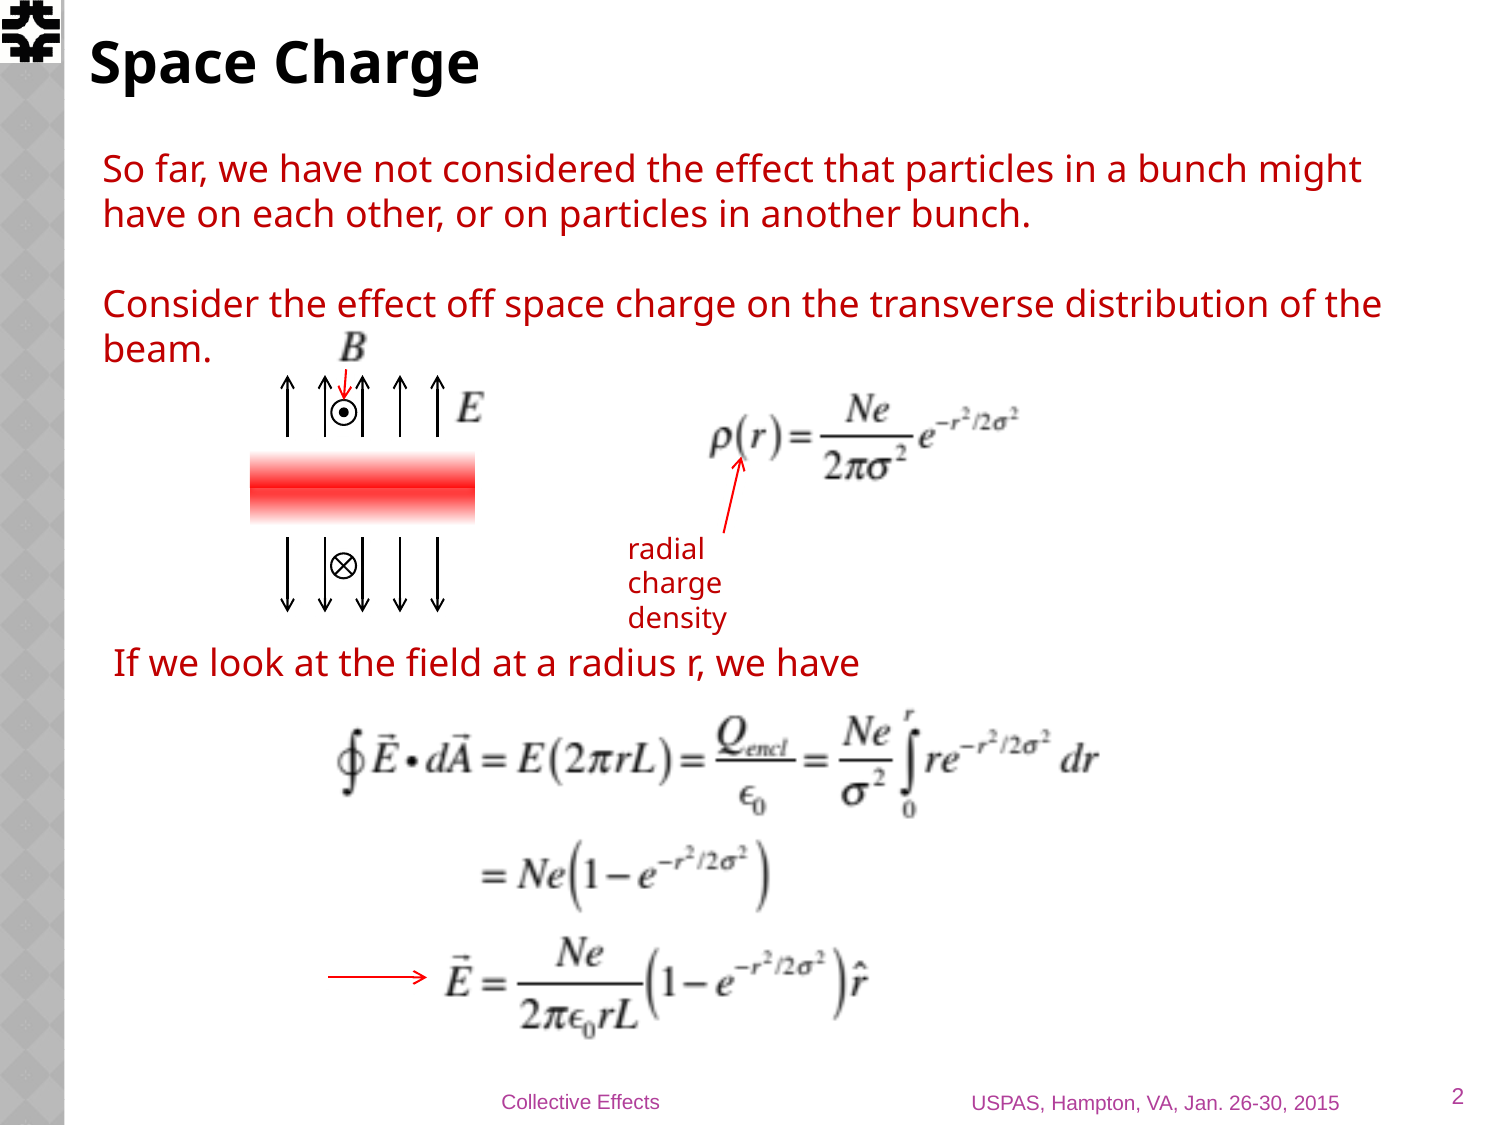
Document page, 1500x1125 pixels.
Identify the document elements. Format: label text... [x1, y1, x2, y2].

text_box So far, we have not considered the effect that particles in a bunch might have on each other, or on particles in another bunch. Consider the effect off space charge on the transverse distribution of the beam. [87, 137, 1463, 378]
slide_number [863, 1077, 1355, 1115]
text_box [343, 368, 347, 401]
title Space Charge [82, 19, 1476, 96]
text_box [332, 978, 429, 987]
text_box radial charge density [612, 522, 818, 631]
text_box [723, 456, 742, 534]
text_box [330, 399, 357, 426]
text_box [703, 384, 1023, 485]
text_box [249, 449, 476, 526]
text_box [332, 978, 426, 985]
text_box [449, 387, 488, 426]
slide_number 2 [1367, 1071, 1465, 1110]
footer Collective Effects [75, 1075, 675, 1114]
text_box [332, 326, 371, 366]
picture [0, 0, 61, 63]
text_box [330, 552, 357, 579]
text_box If we look at the field at a radius r, we have [98, 631, 1474, 691]
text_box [286, 537, 438, 613]
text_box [332, 695, 1103, 1044]
